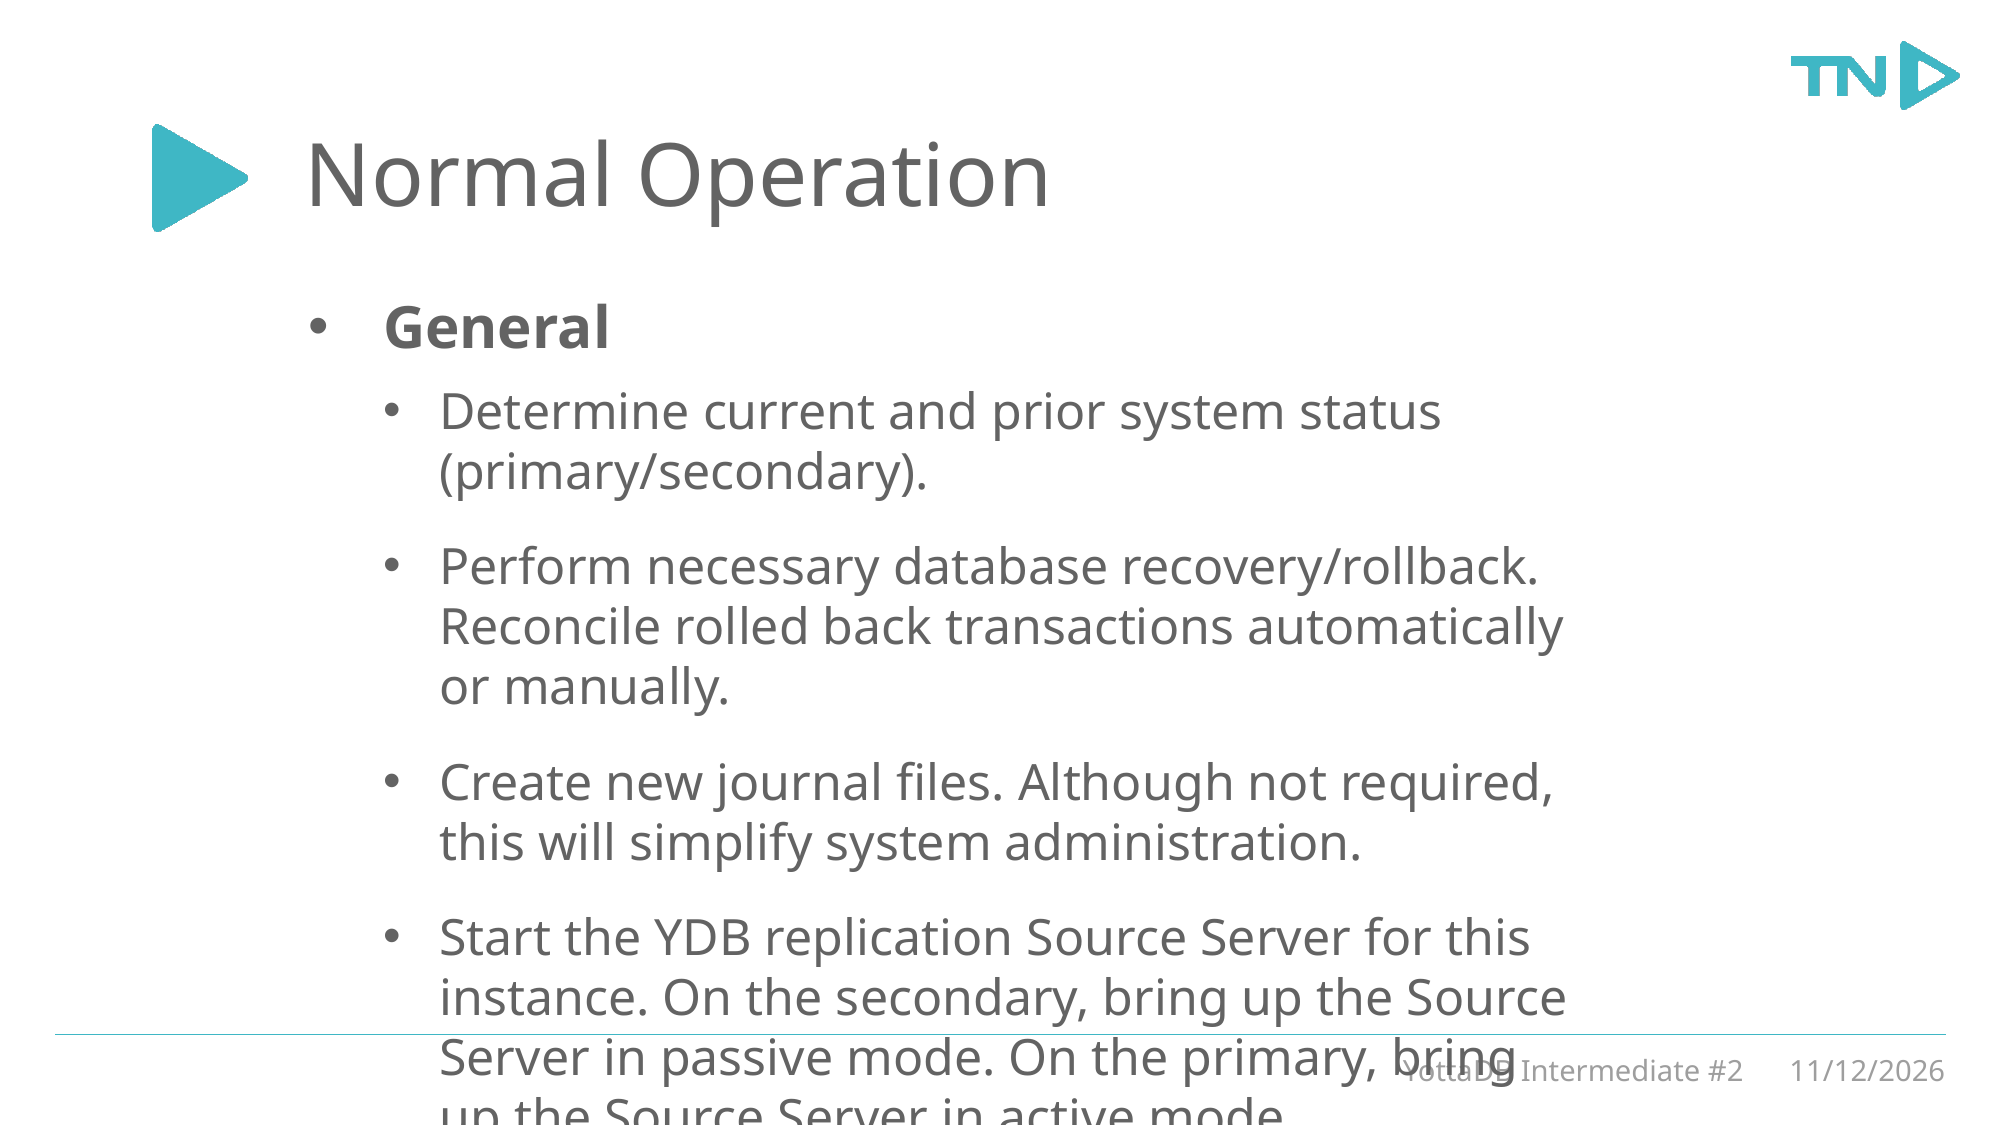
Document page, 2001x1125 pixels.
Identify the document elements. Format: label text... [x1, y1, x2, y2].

picture [152, 124, 248, 232]
list General Determine current and prior system status (primary/secondary). Perform necessary database recovery/rollback. Reconcile rolled back transactions automatically or manually. Create new journal files. Although not required, this will simplify system administration. Start the YDB replication Source Server for this instance. On the secondary, bring up the Source Server in passive mode. On the primary, bring up the Source Server in active mode. [293, 282, 1590, 754]
footer YottaDB Intermediate #2 [1083, 1042, 1759, 1103]
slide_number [1762, 1042, 1961, 1103]
picture [1791, 41, 1960, 110]
title Normal Operation [289, 124, 1590, 232]
